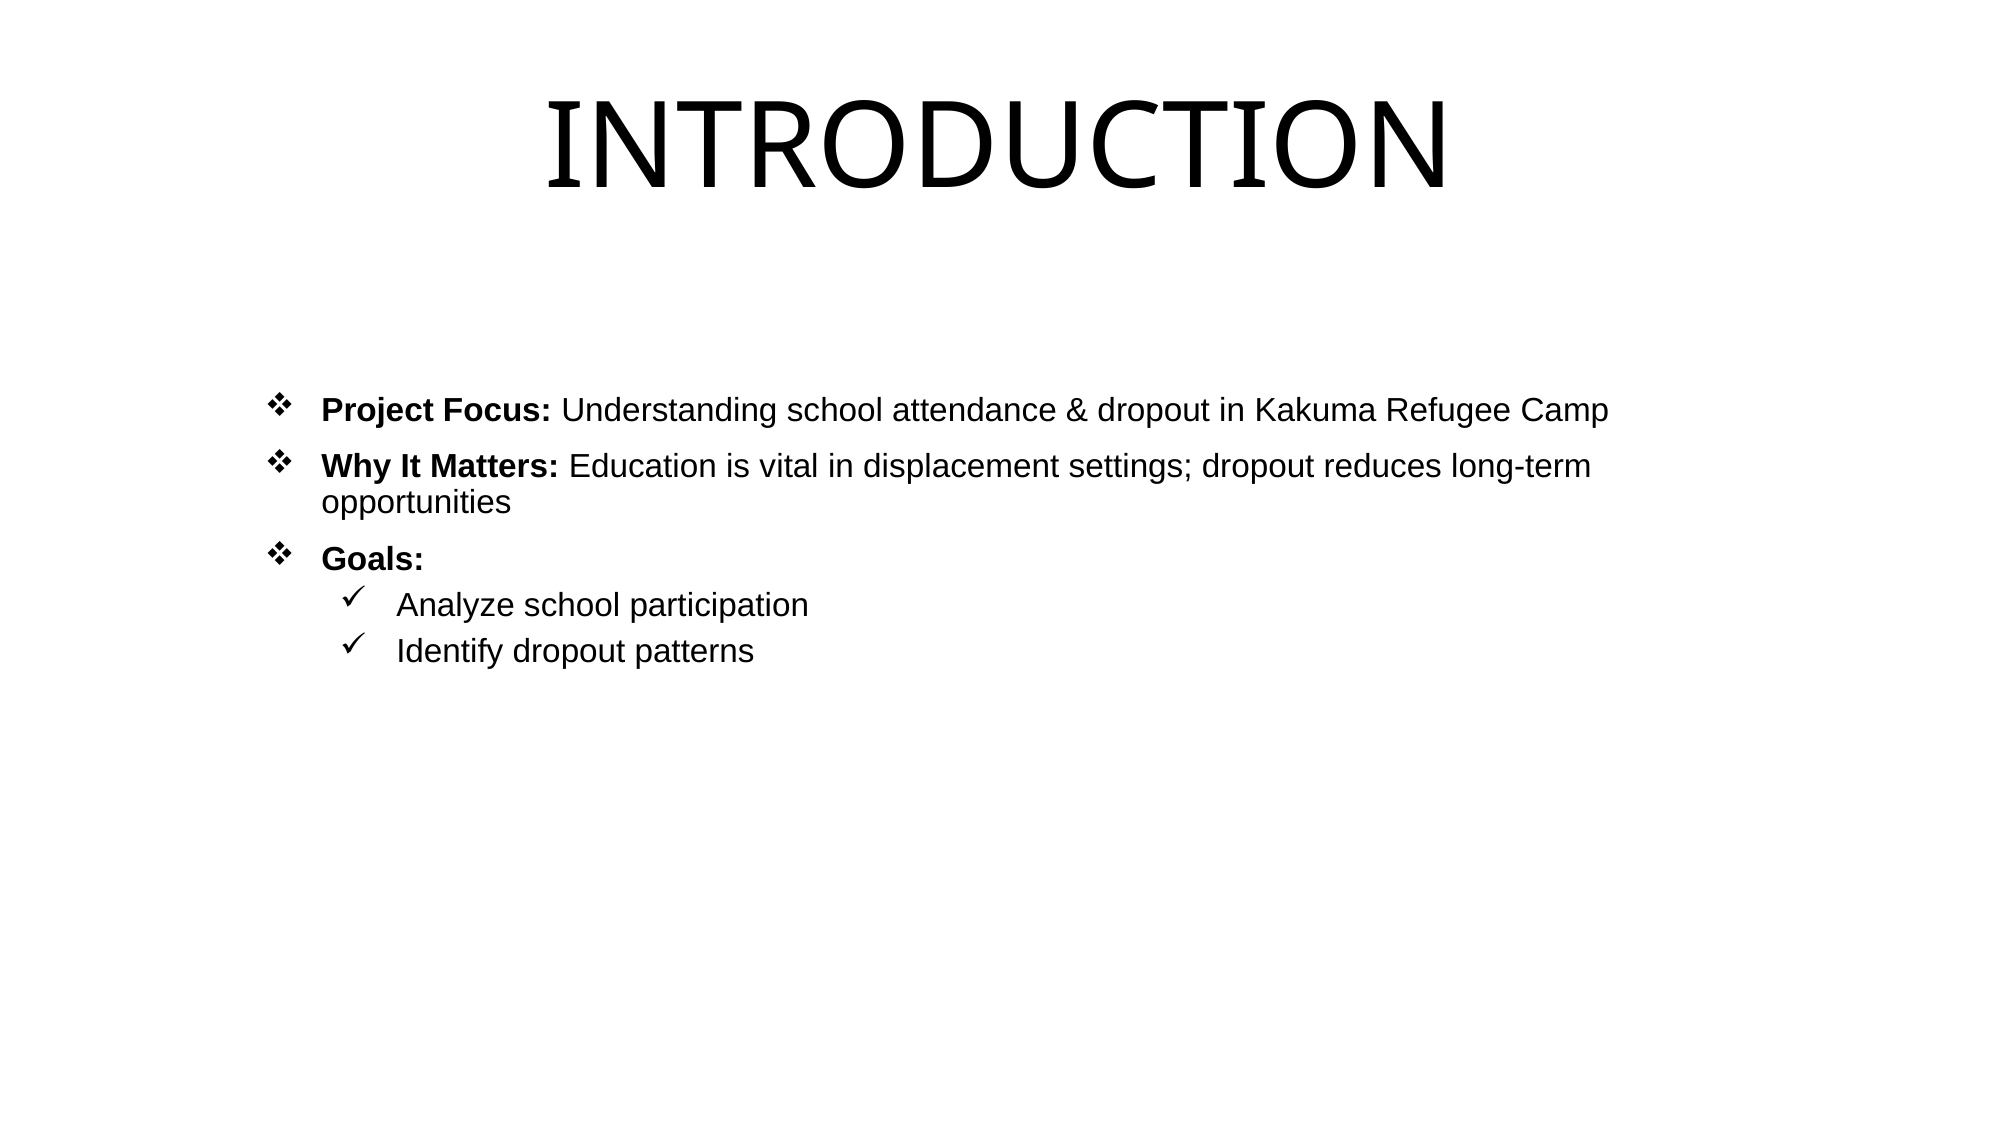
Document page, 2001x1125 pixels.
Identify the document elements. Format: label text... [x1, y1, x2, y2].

title INTRODUCTION [249, 76, 1750, 365]
subtitle Project Focus: Understanding school attendance & dropout in Kakuma Refugee Camp Why It Matters: Education is vital in displacement settings; dropout reduces long-term opportunities Goals: Analyze school participation Identify dropout patterns [249, 385, 1750, 863]
